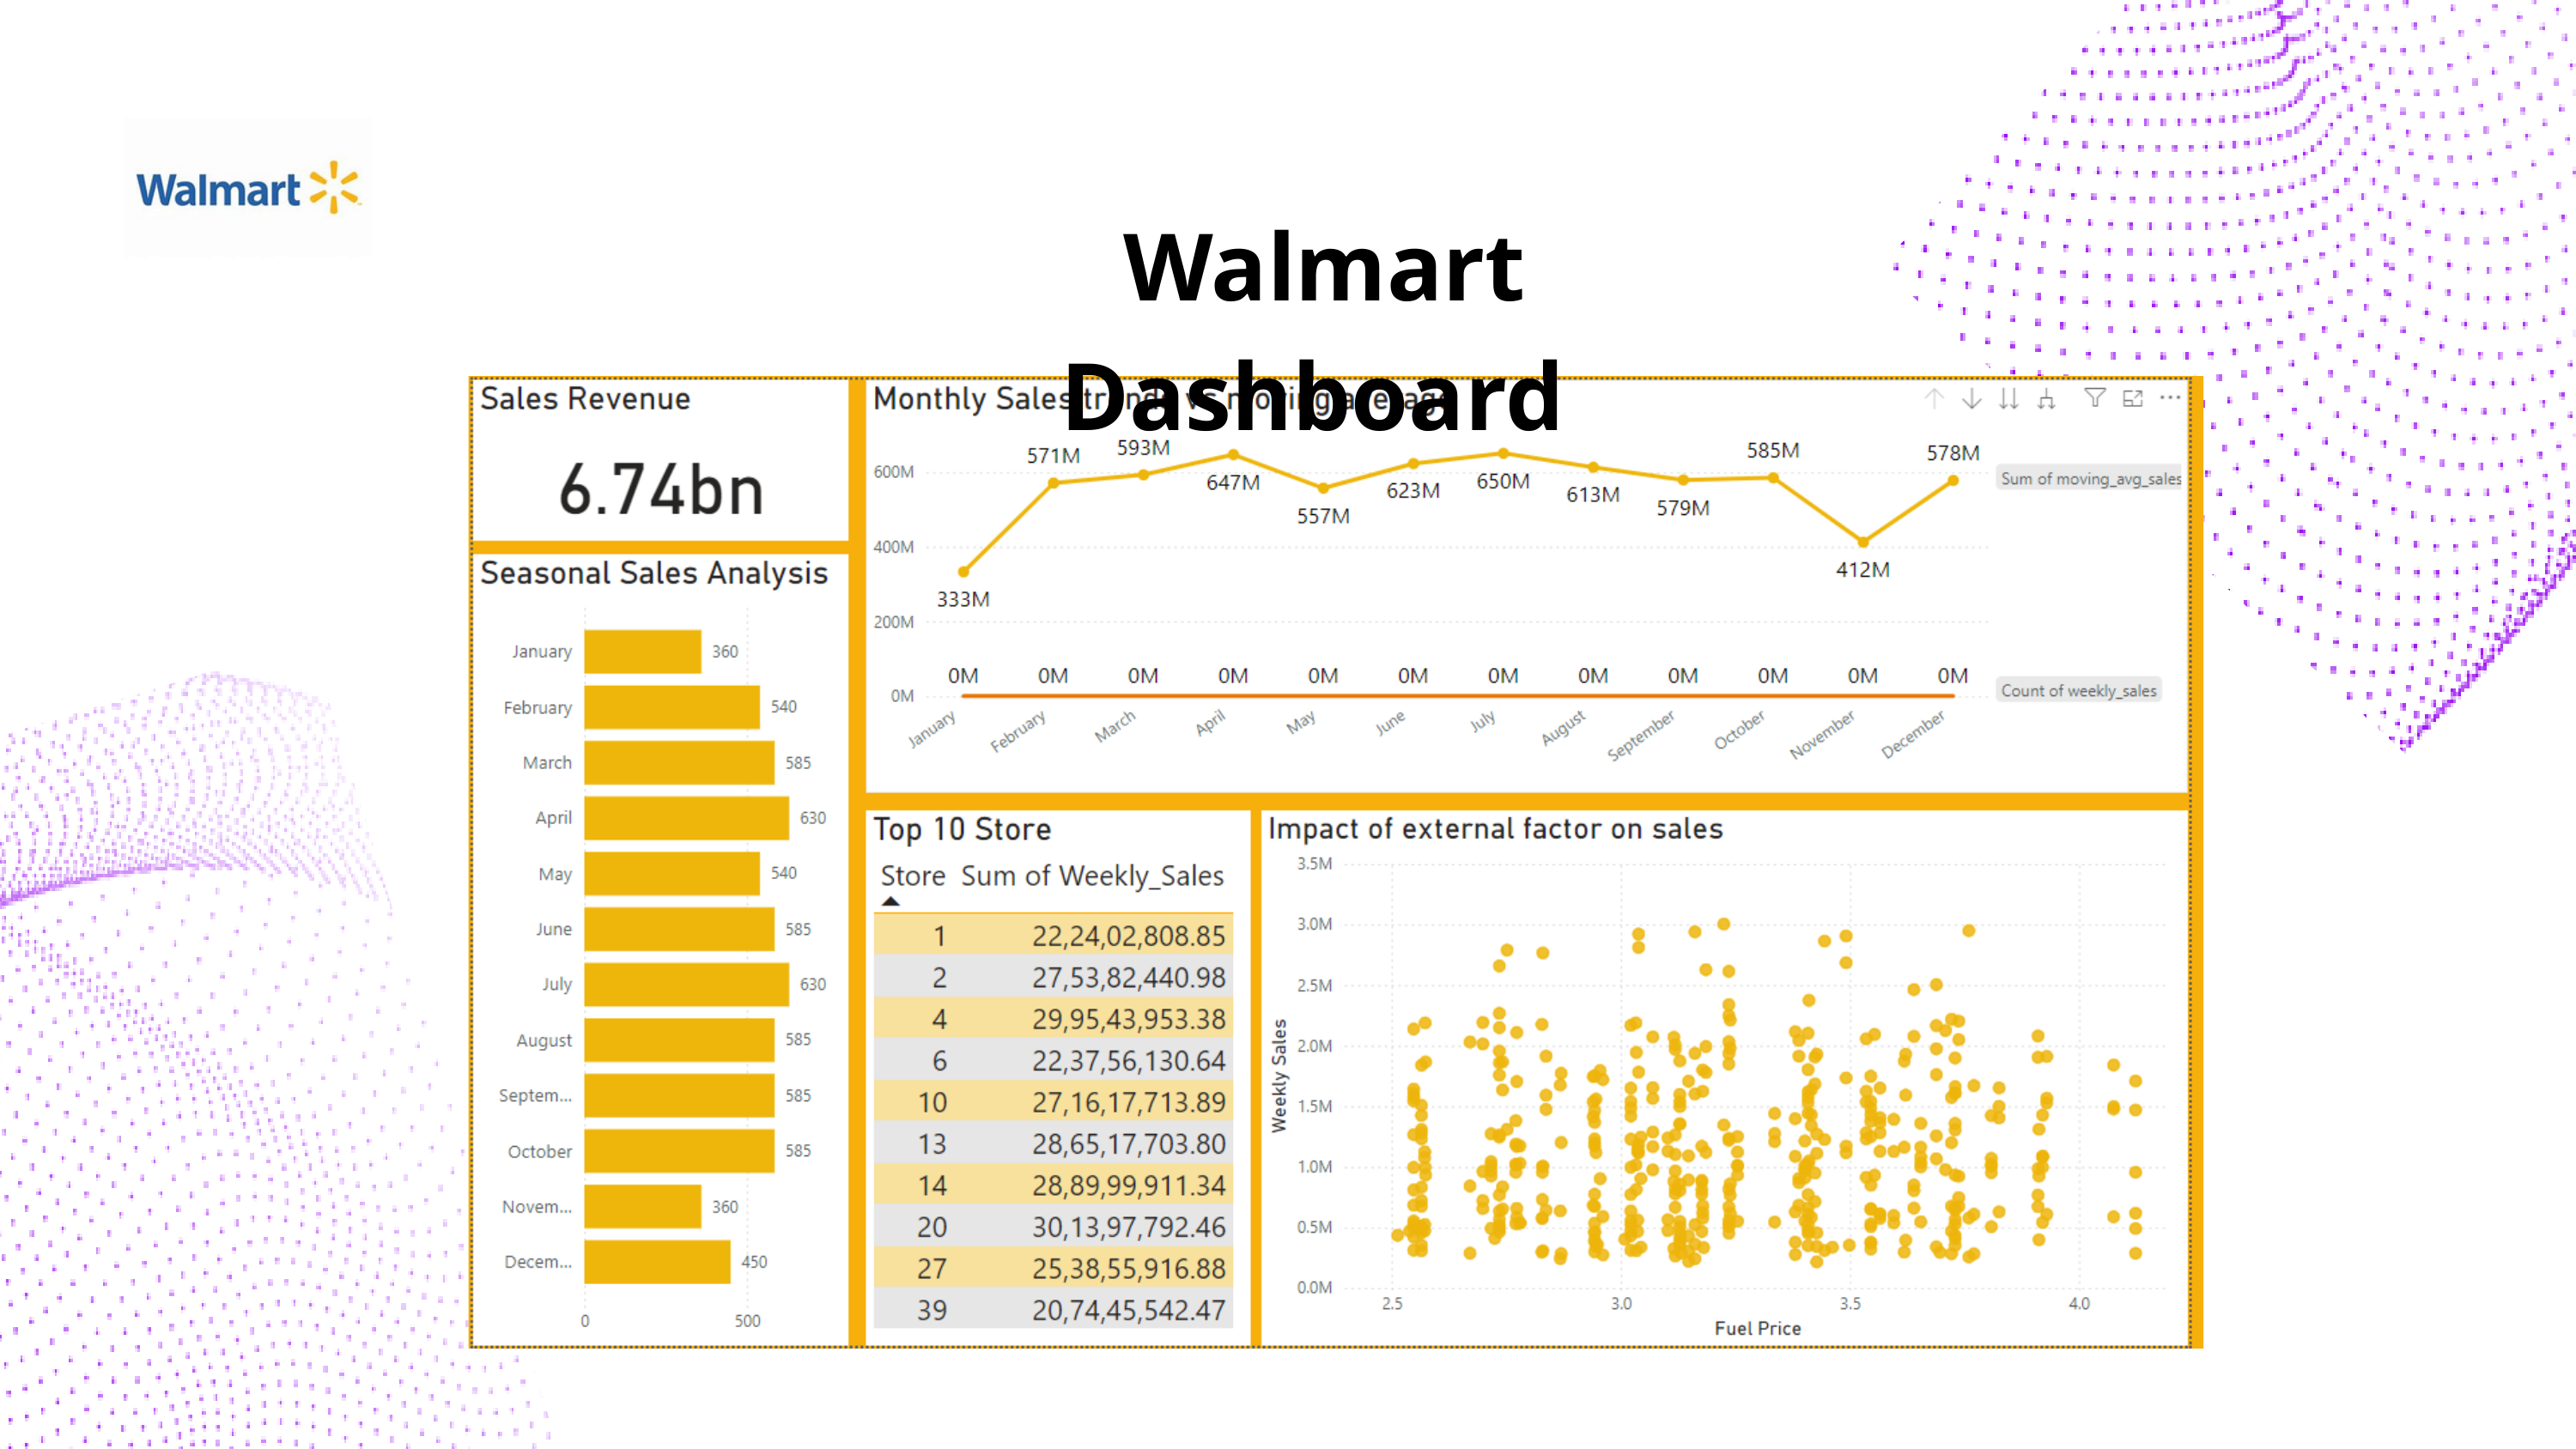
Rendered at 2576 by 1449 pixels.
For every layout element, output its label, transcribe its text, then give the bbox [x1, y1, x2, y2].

text_box [468, 376, 2204, 1349]
text_box [1880, 0, 2576, 848]
text_box [0, 640, 559, 1449]
text_box Walmart Dashboard [848, 189, 1777, 450]
text_box [124, 118, 373, 258]
